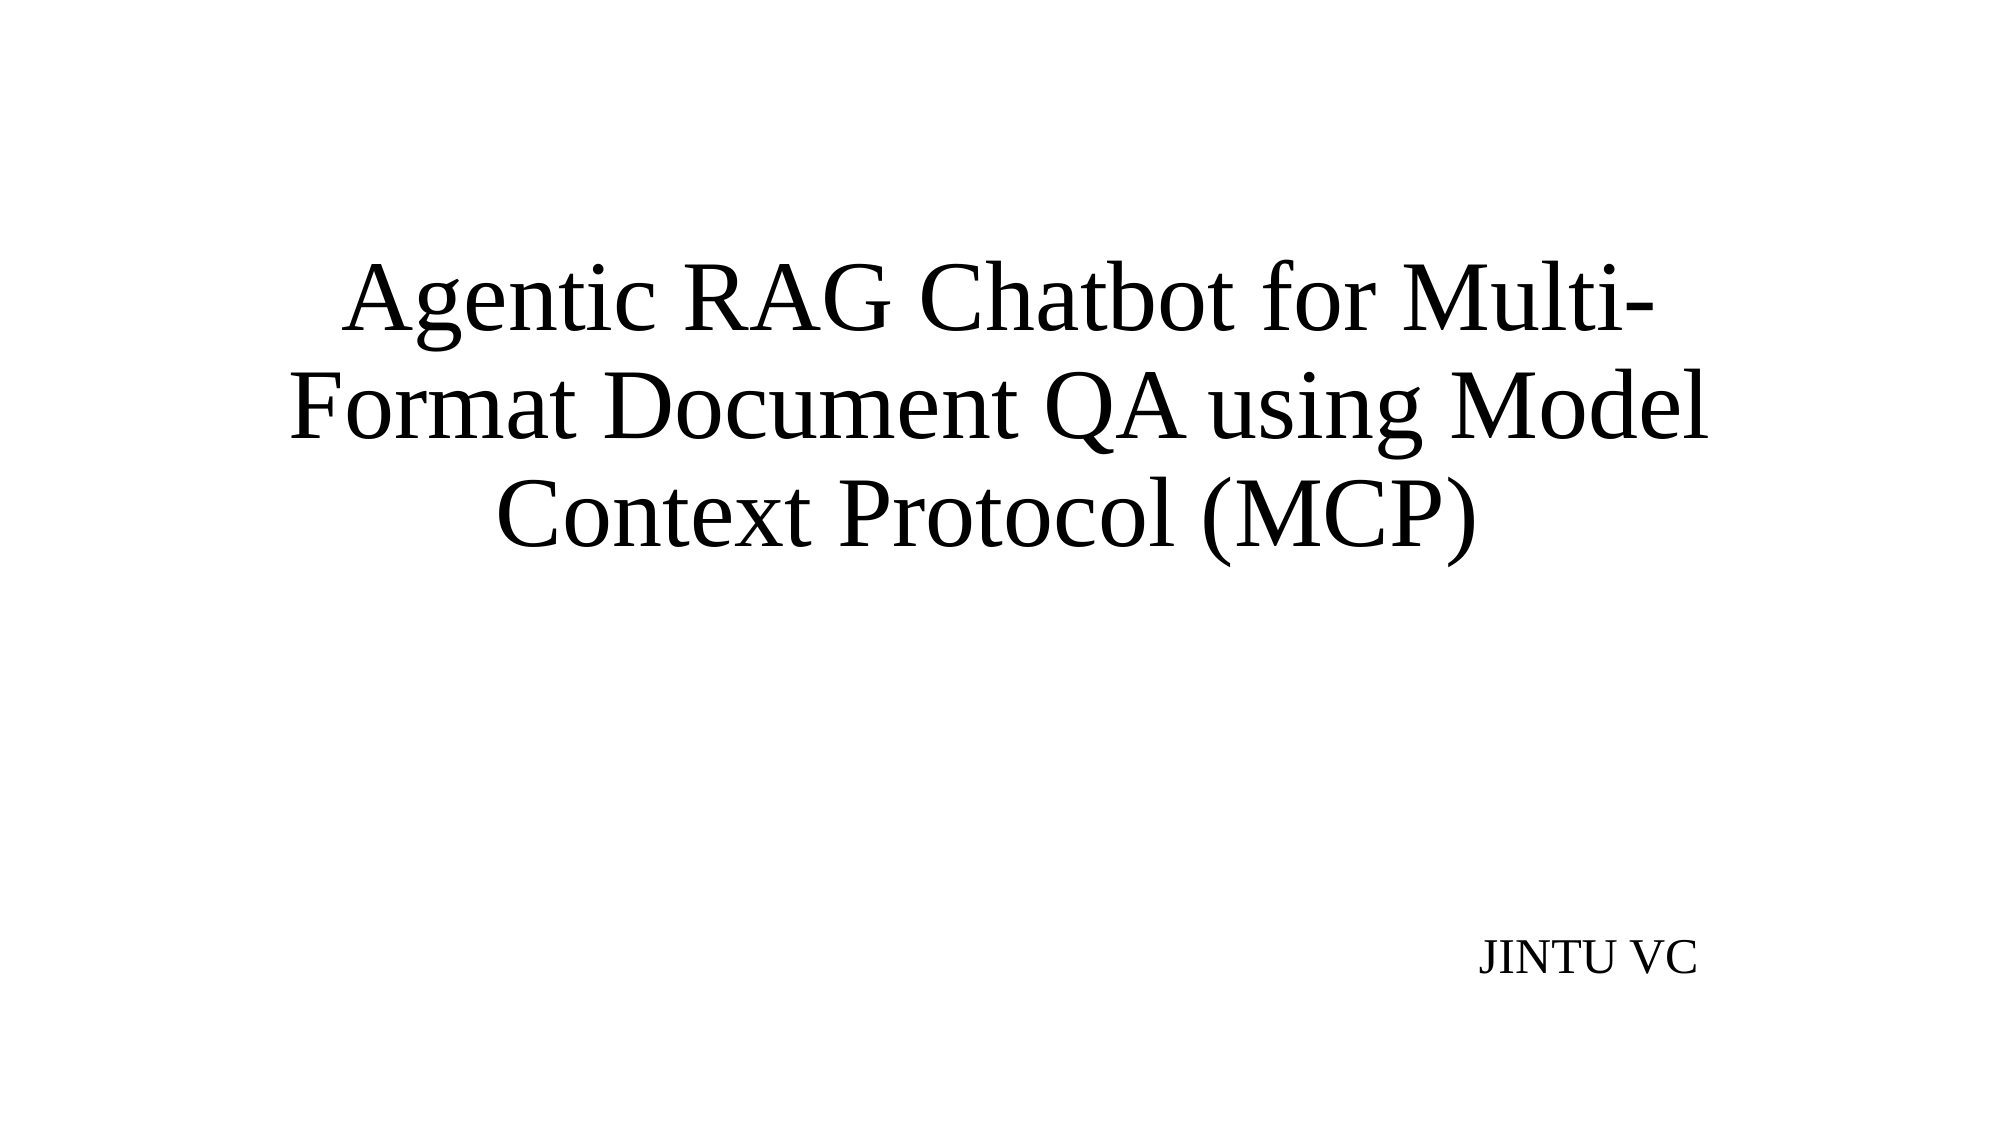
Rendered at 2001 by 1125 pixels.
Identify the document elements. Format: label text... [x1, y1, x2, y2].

title Agentic RAG Chatbot for Multi-Format Document QA using Model Context Protocol (MCP) [249, 184, 1750, 576]
subtitle JINTU VC [1402, 923, 1750, 1027]
